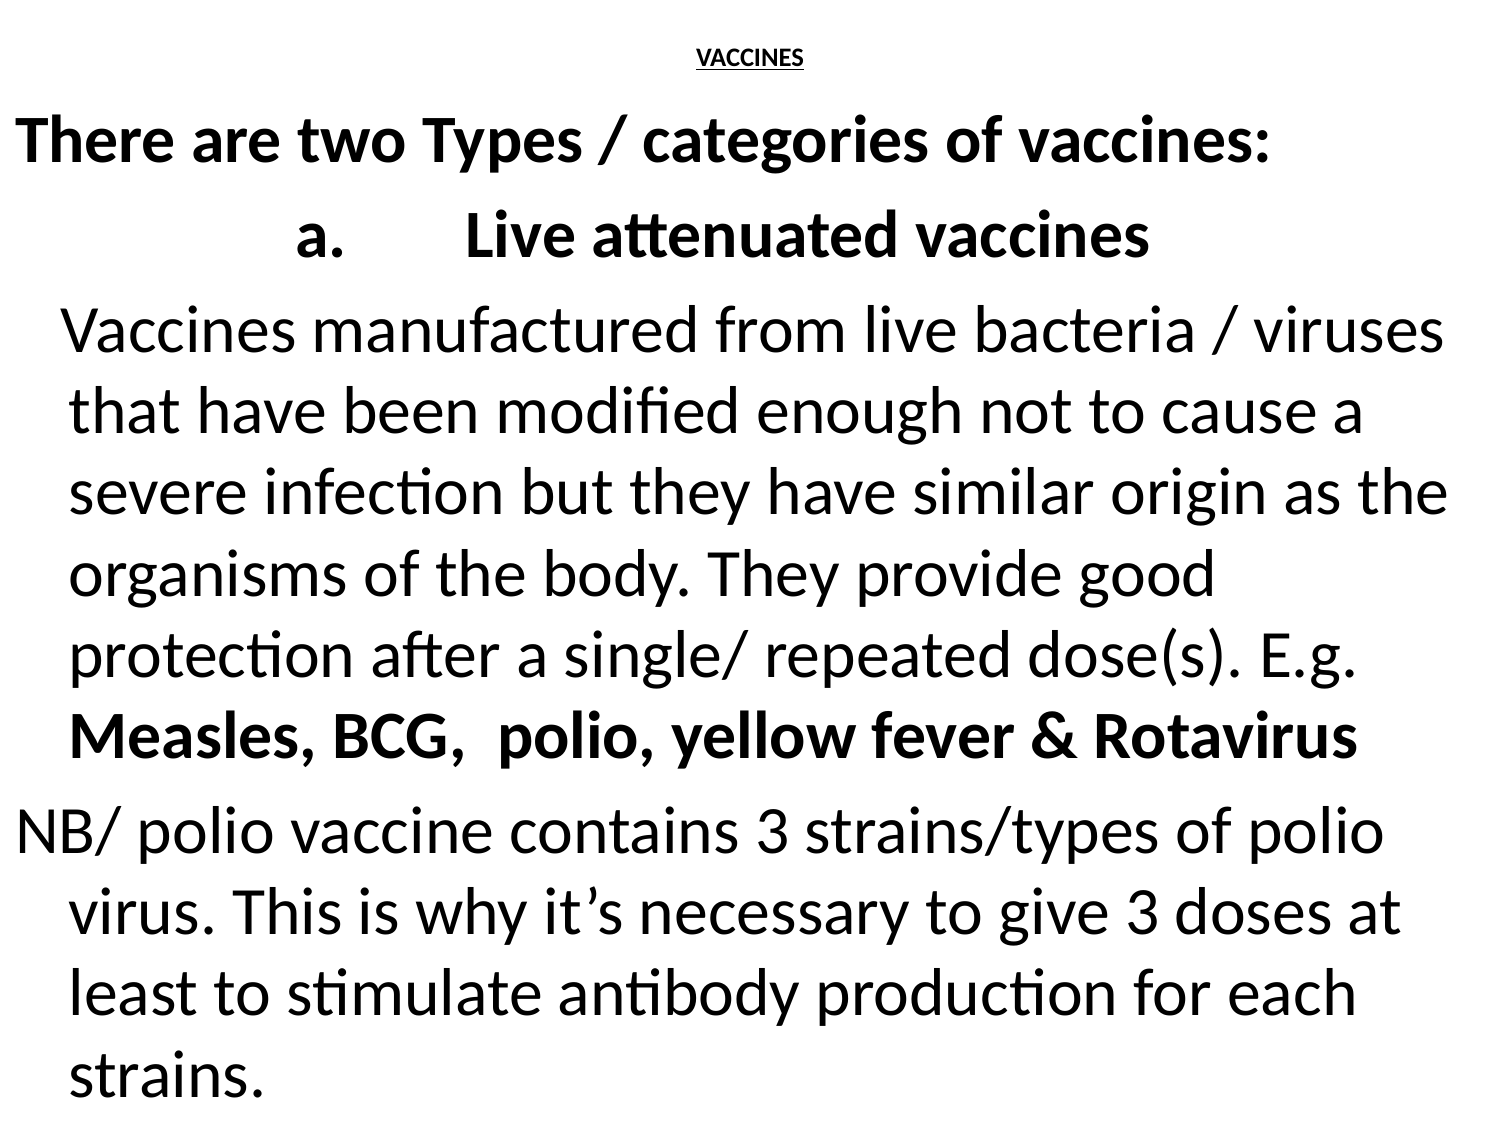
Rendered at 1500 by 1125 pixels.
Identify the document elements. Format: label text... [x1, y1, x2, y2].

list There are two Types / categories of vaccines: Live attenuated vaccines Vaccines manufactured from live bacteria / viruses that have been modified enough not to cause a severe infection but they have similar origin as the organisms of the body. They provide good protection after a single/ repeated dose(s). E.g. Measles, BCG, polio, yellow fever & Rotavirus NB/ polio vaccine contains 3 strains/types of polio virus. This is why it’s necessary to give 3 doses at least to stimulate antibody production for each strains. [0, 87, 1500, 1125]
title VACCINES [0, 0, 1500, 87]
